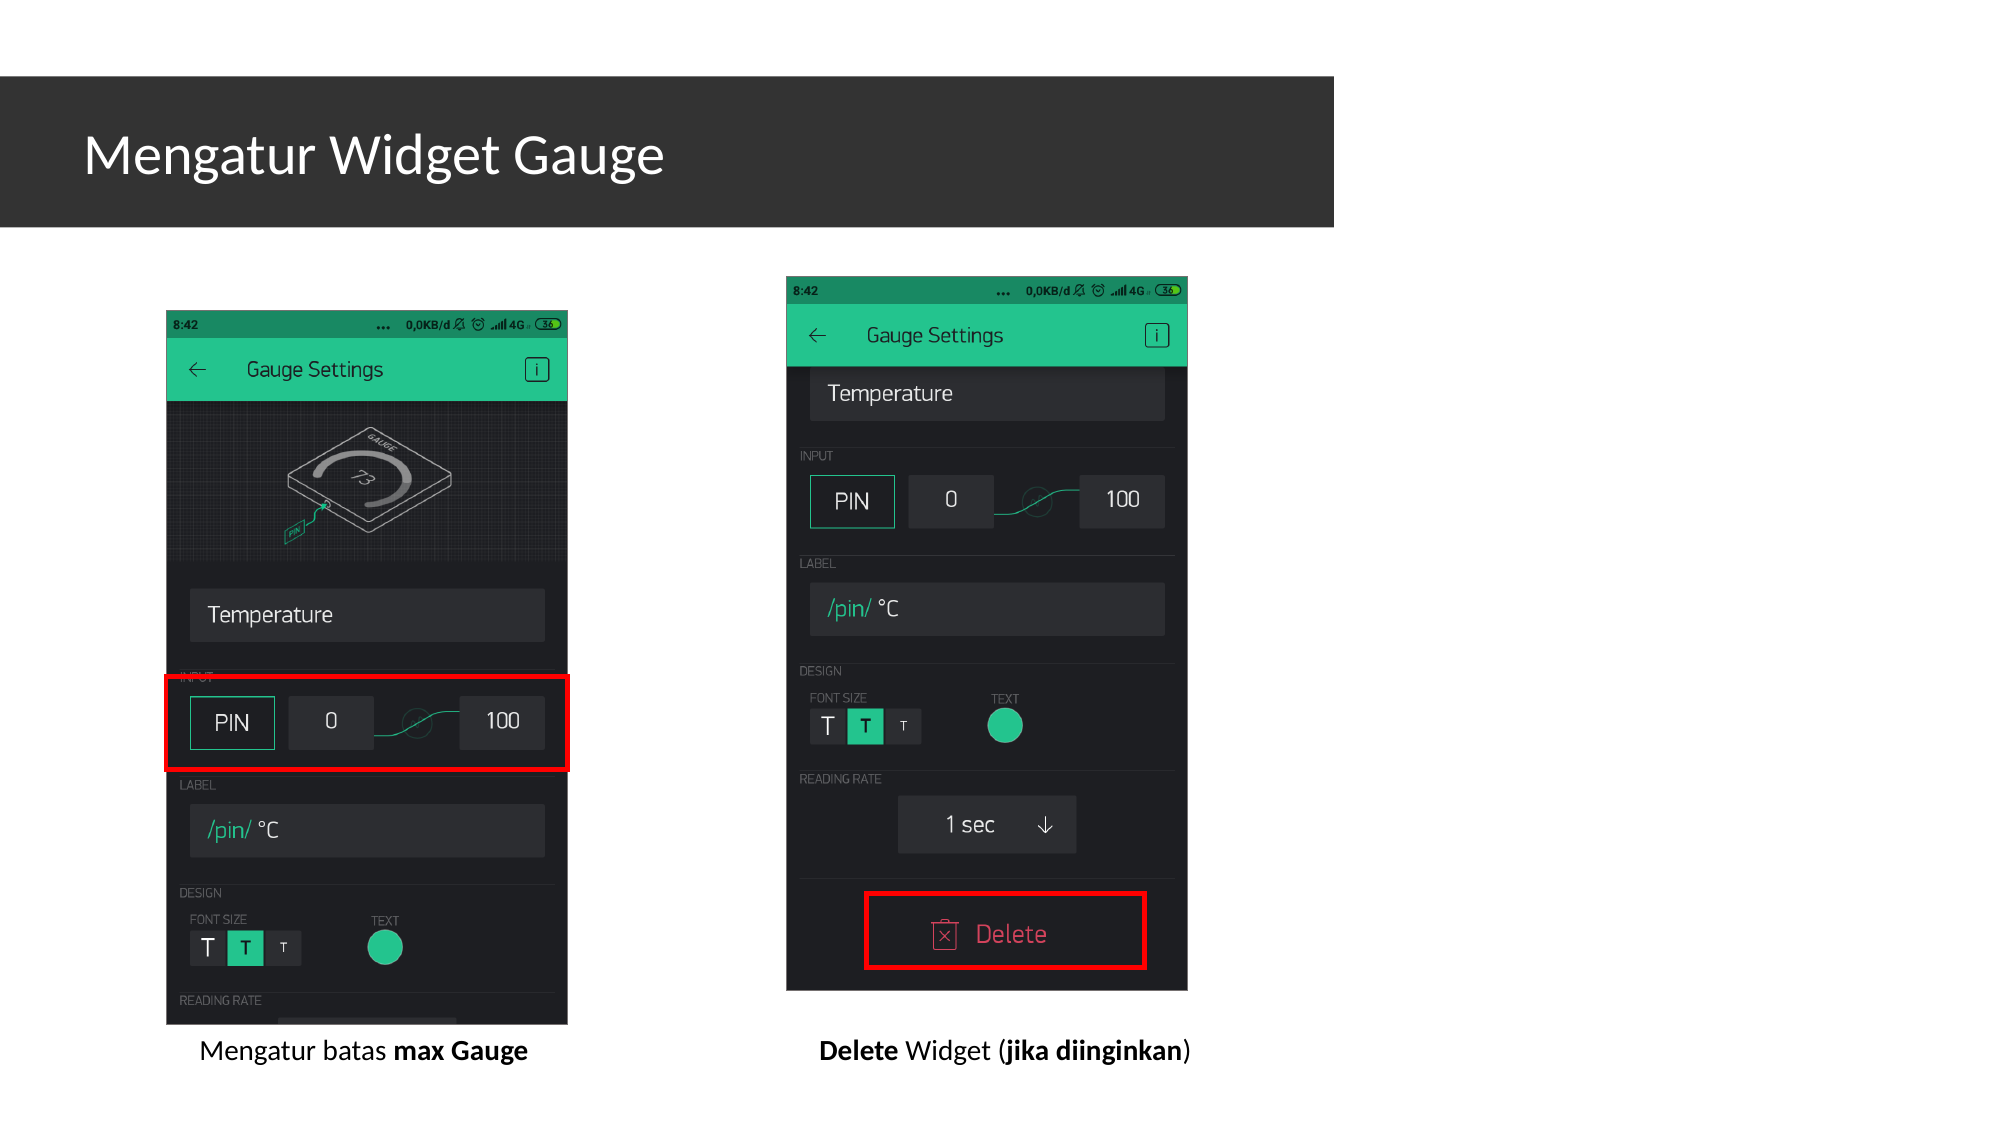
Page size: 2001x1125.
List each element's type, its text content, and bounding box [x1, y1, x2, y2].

picture [786, 276, 1188, 990]
text_box Mengatur Widget Gauge [69, 109, 681, 194]
text_box Mengatur batas max Gauge [184, 1025, 544, 1074]
text_box [0, 75, 1335, 228]
picture [166, 310, 568, 1025]
text_box Delete Widget (jika diinginkan) [804, 1024, 1207, 1074]
